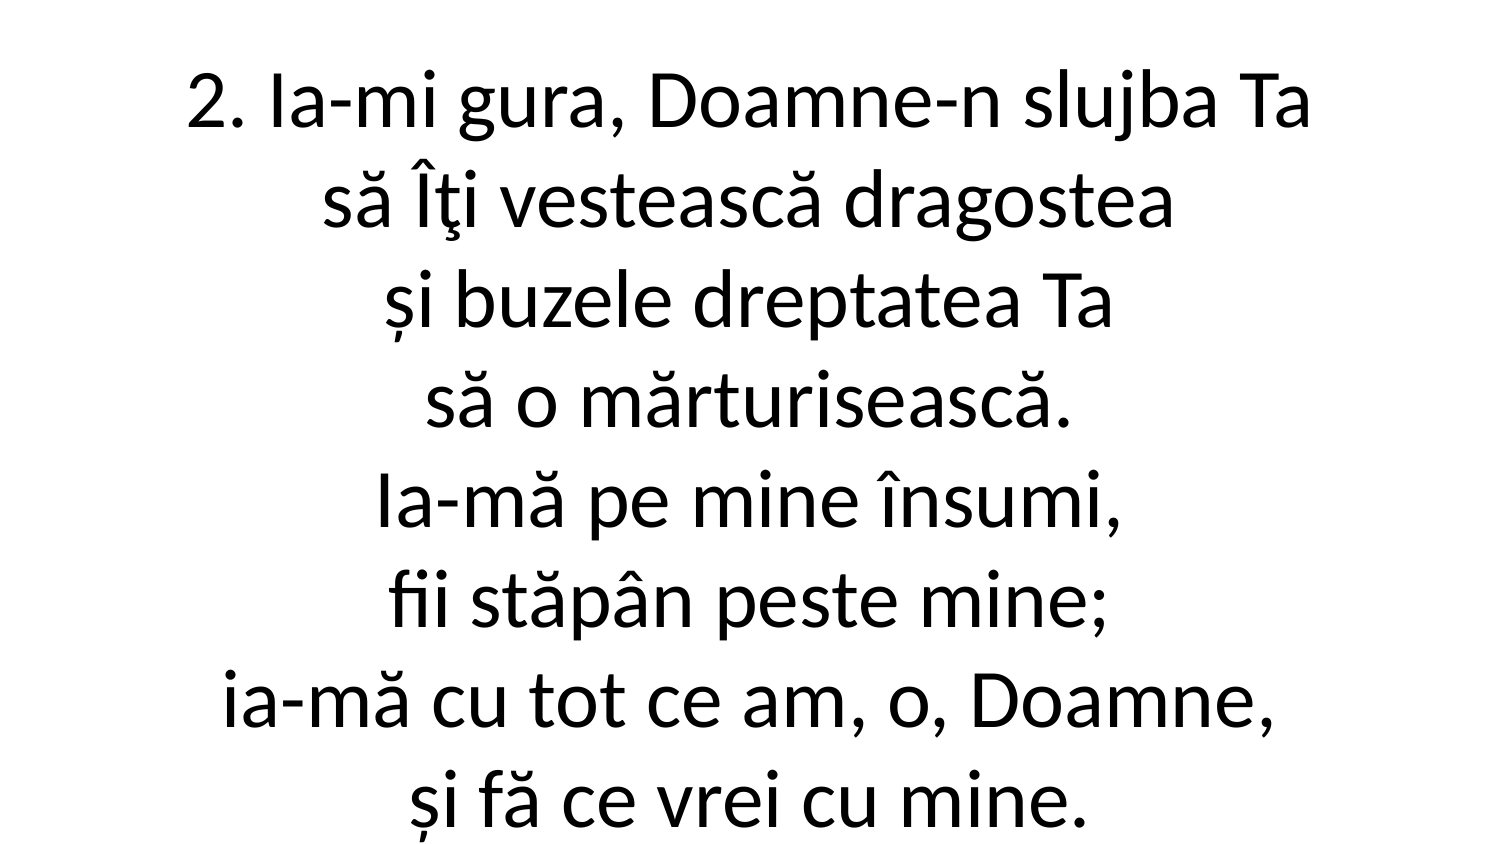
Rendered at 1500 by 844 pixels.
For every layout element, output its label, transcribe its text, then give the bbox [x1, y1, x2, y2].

text_box 2. Ia-mi gura, Doamne-n slujba Ta să Îţi vestească dragostea și buzele dreptatea Ta să o mărturisească. Ia-mă pe mine însumi, fii stăpân peste mine; ia-mă cu tot ce am, o, Doamne, și fă ce vrei cu mine. [170, 0, 1330, 844]
